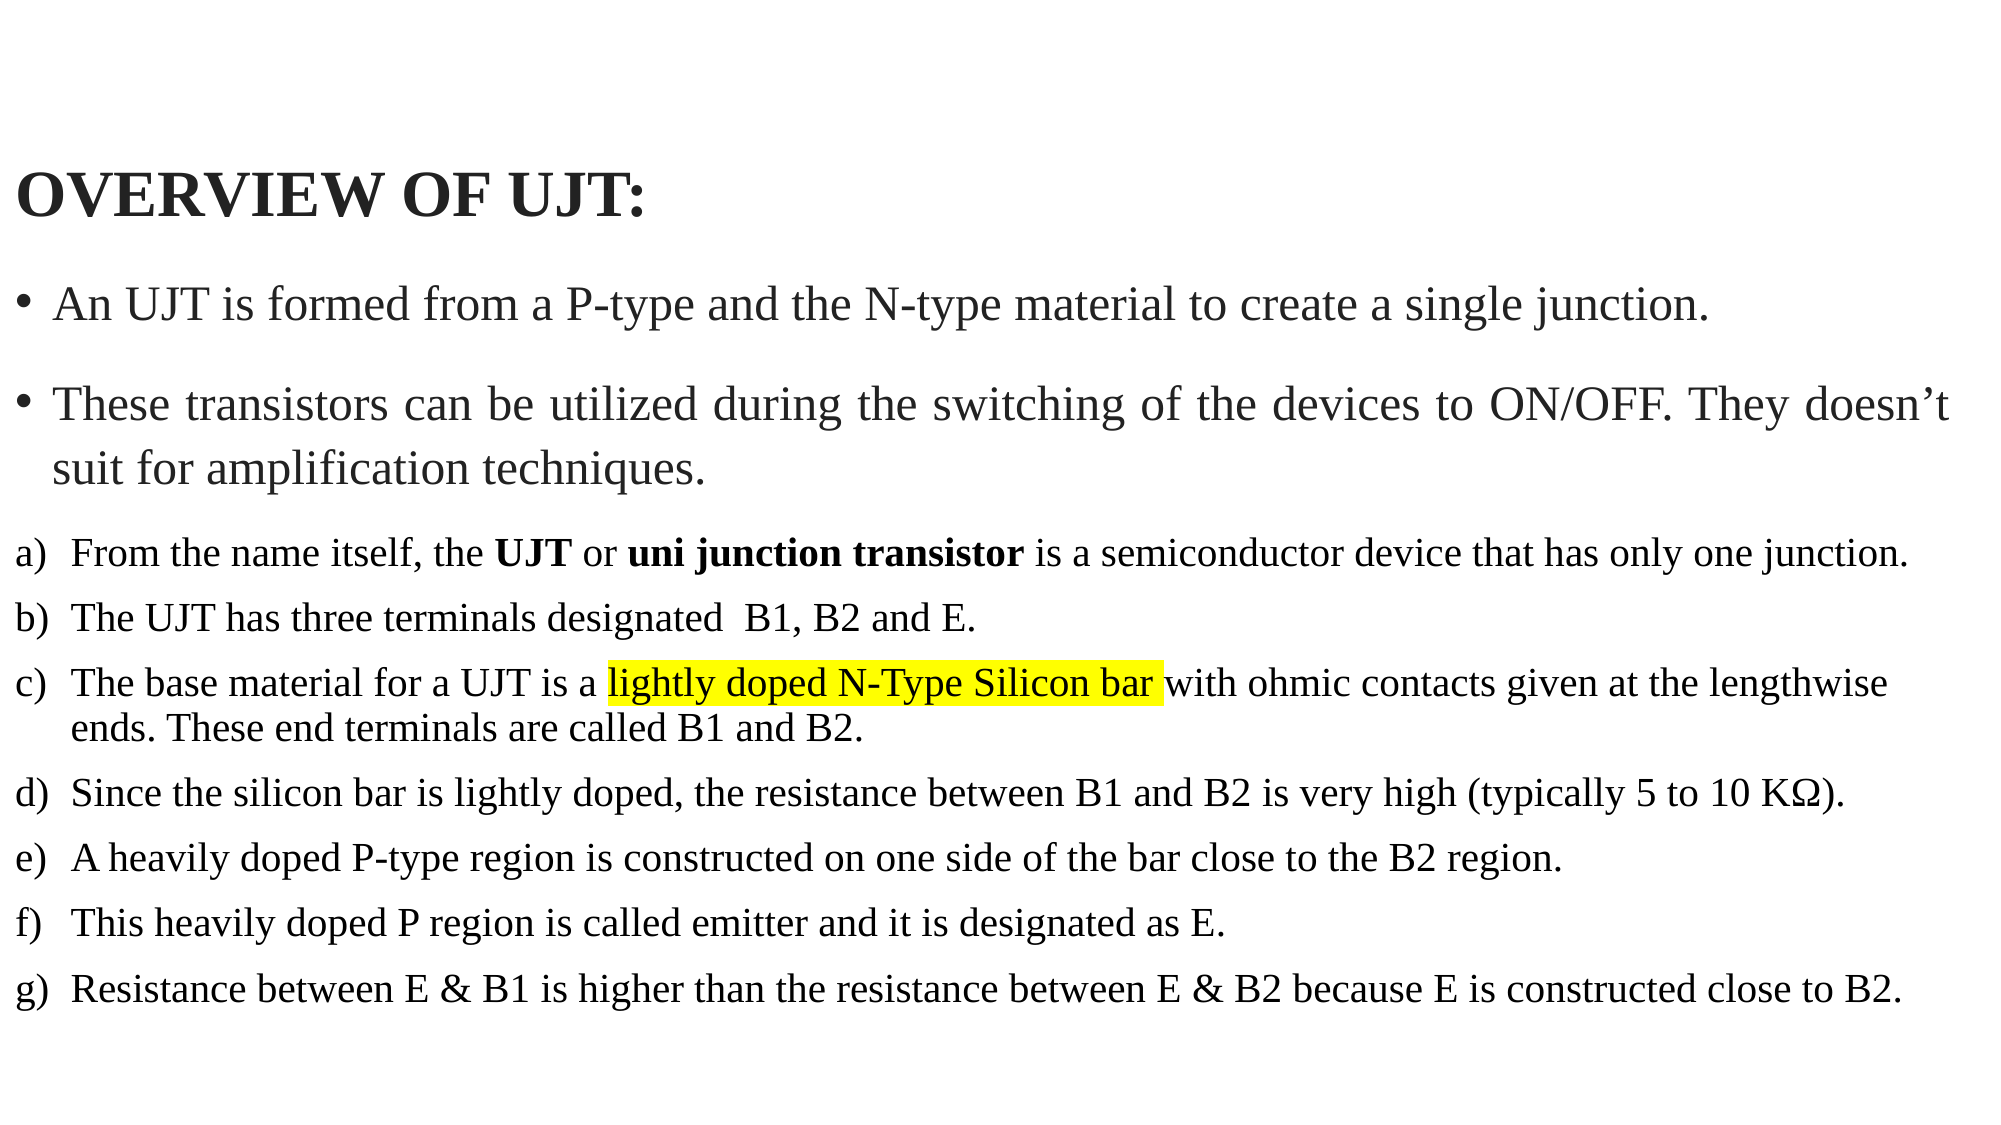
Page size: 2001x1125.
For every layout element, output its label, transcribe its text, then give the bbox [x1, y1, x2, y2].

list OVERVIEW OF UJT: An UJT is formed from a P-type and the N-type material to create a single junction. These transistors can be utilized during the switching of the devices to ON/OFF. They doesn’t suit for amplification techniques. From the name itself, the UJT or uni junction transistor is a semiconductor device that has only one junction. The UJT has three terminals designated B1, B2 and E. The base material for a UJT is a lightly doped N-Type Silicon bar with ohmic contacts given at the lengthwise ends. These end terminals are called B1 and B2. Since the silicon bar is lightly doped, the resistance between B1 and B2 is very high (typically 5 to 10 KΩ). A heavily doped P-type region is constructed on one side of the bar close to the B2 region. This heavily doped P region is called emitter and it is designated as E. Resistance between E & B1 is higher than the resistance between E & B2 because E is constructed close to B2. [0, 137, 1966, 1027]
